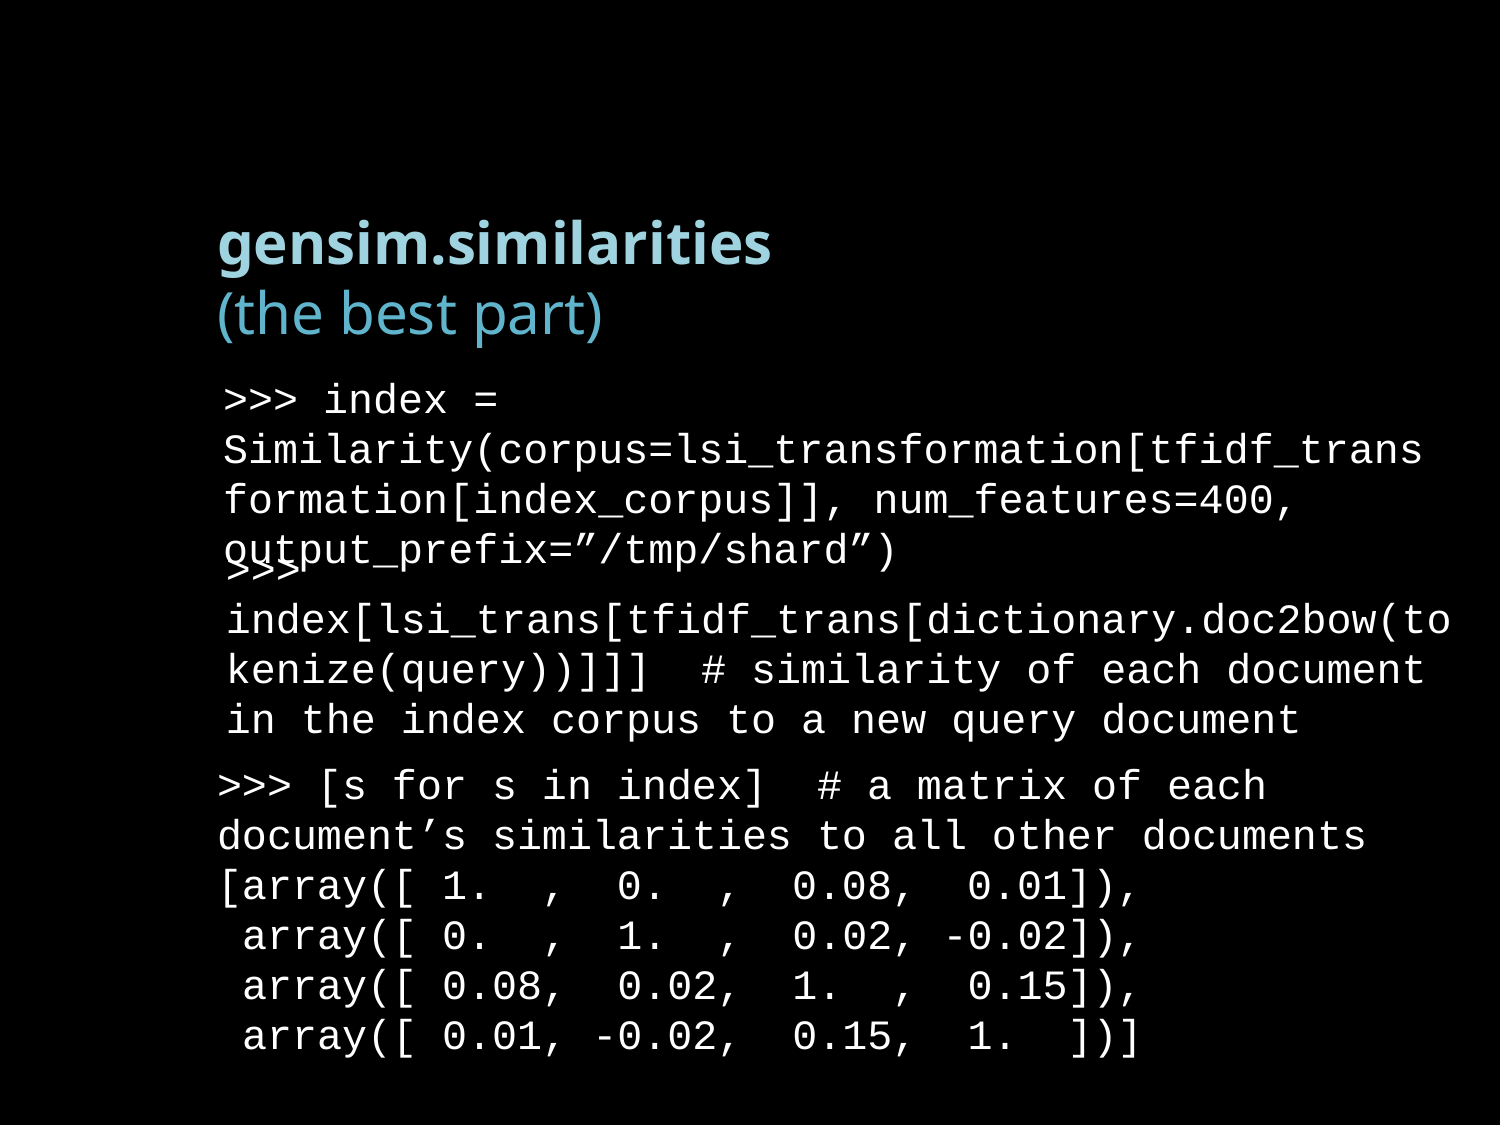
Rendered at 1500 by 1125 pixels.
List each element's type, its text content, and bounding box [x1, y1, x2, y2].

text_box >>> index[lsi_trans[tfidf_trans[dictionary.doc2bow(tokenize(query))]]] # similarity of each document in the index corpus to a new query document [211, 534, 1487, 750]
text_box >>> index = Similarity(corpus=lsi_transformation[tfidf_transformation[index_corpus]], num_features=400, output_prefix=”/tmp/shard”) [208, 364, 1444, 579]
text_box >>> [s for s in index] # a matrix of each document’s similarities to all other documents [array([ 1. , 0. , 0.08, 0.01]), array([ 0. , 1. , 0.02, -0.02]), array([ 0.08, 0.02, 1. , 0.15]), array([ 0.01, -0.02, 0.15, 1. ])] [202, 750, 1480, 1116]
text_box gensim.similarities (the best part) [202, 198, 1444, 354]
